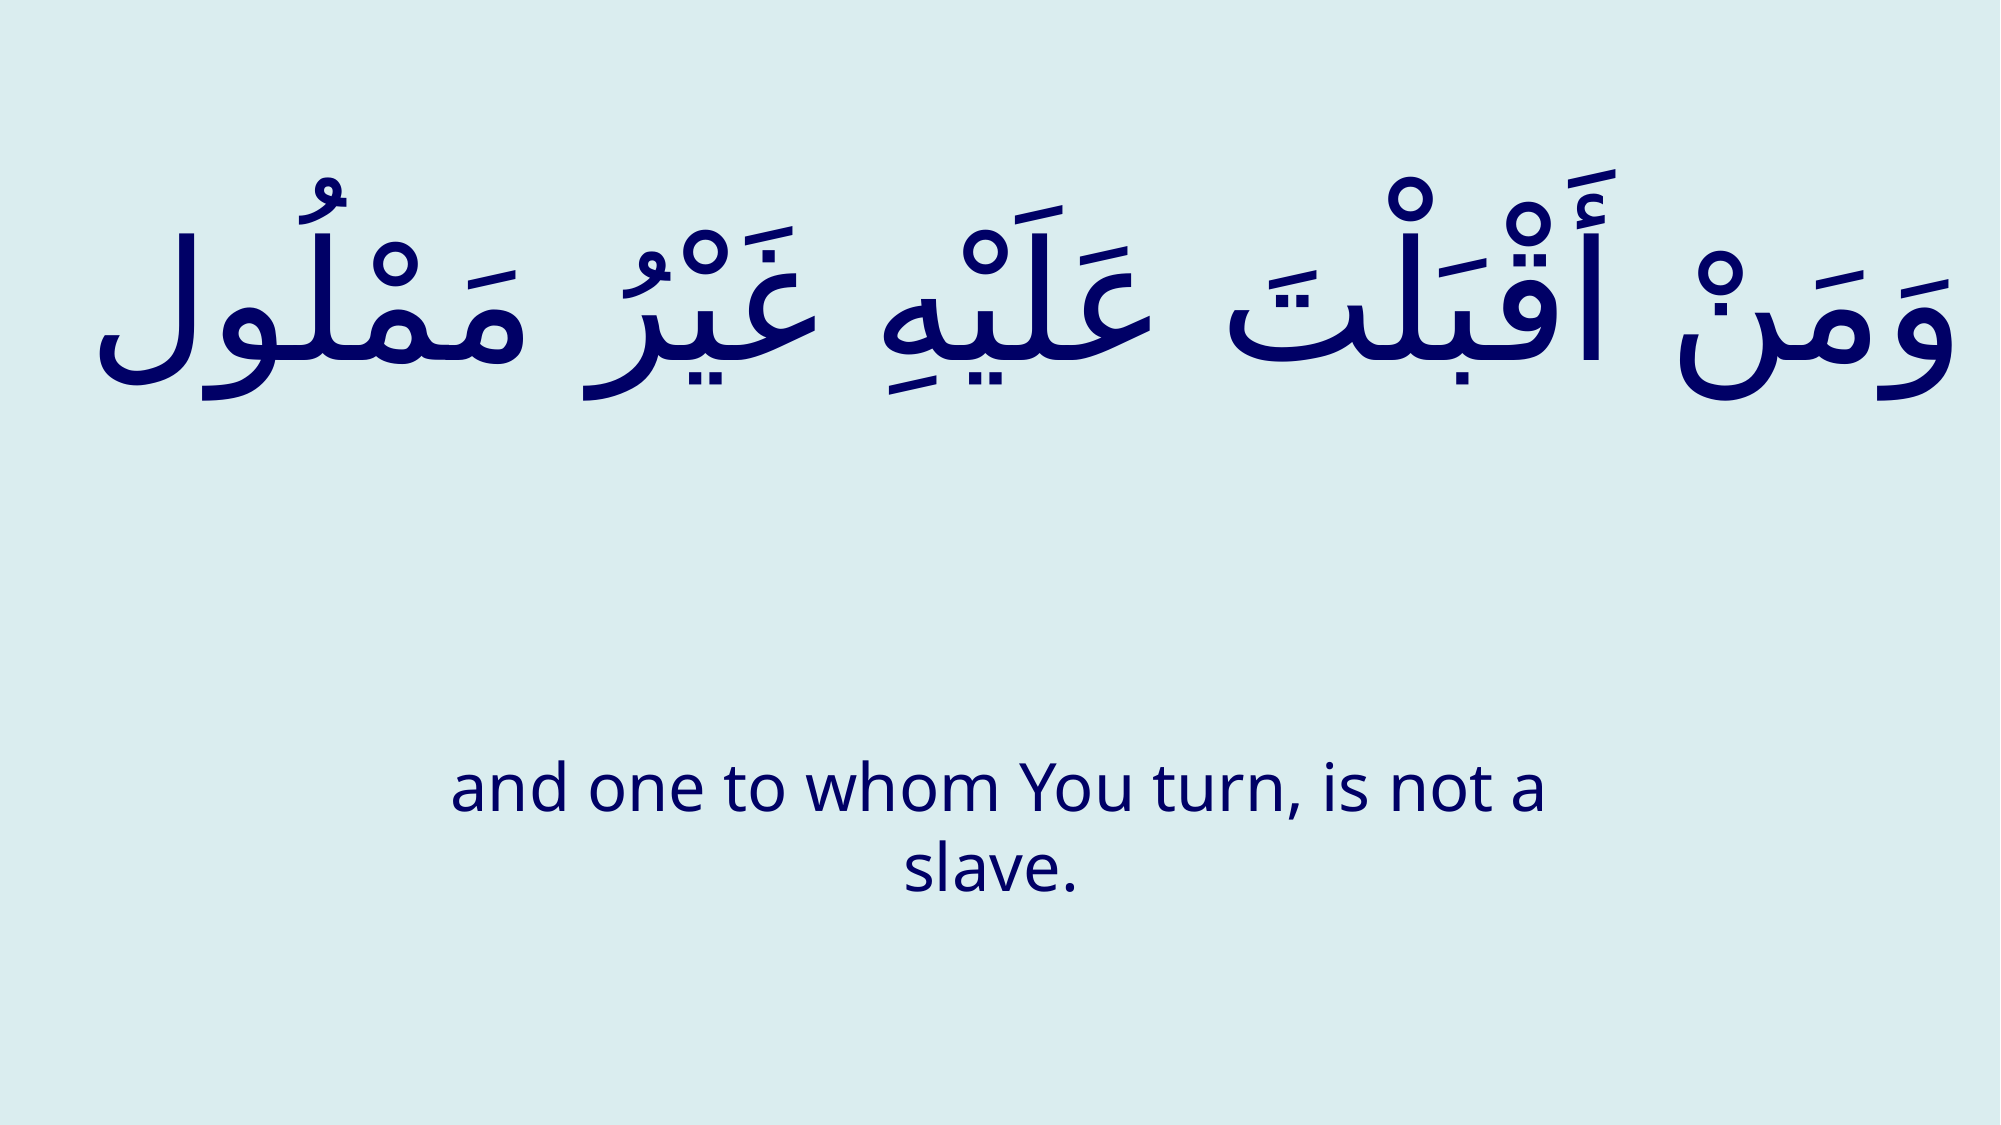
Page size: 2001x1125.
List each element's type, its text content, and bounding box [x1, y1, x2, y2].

list and one to whom You turn, is not a slave. [356, 737, 1644, 1125]
title وَمَنْ أَقْبَلْتَ عَلَيْهِ غَيْرُ مَمْلُول [0, 200, 2000, 388]
